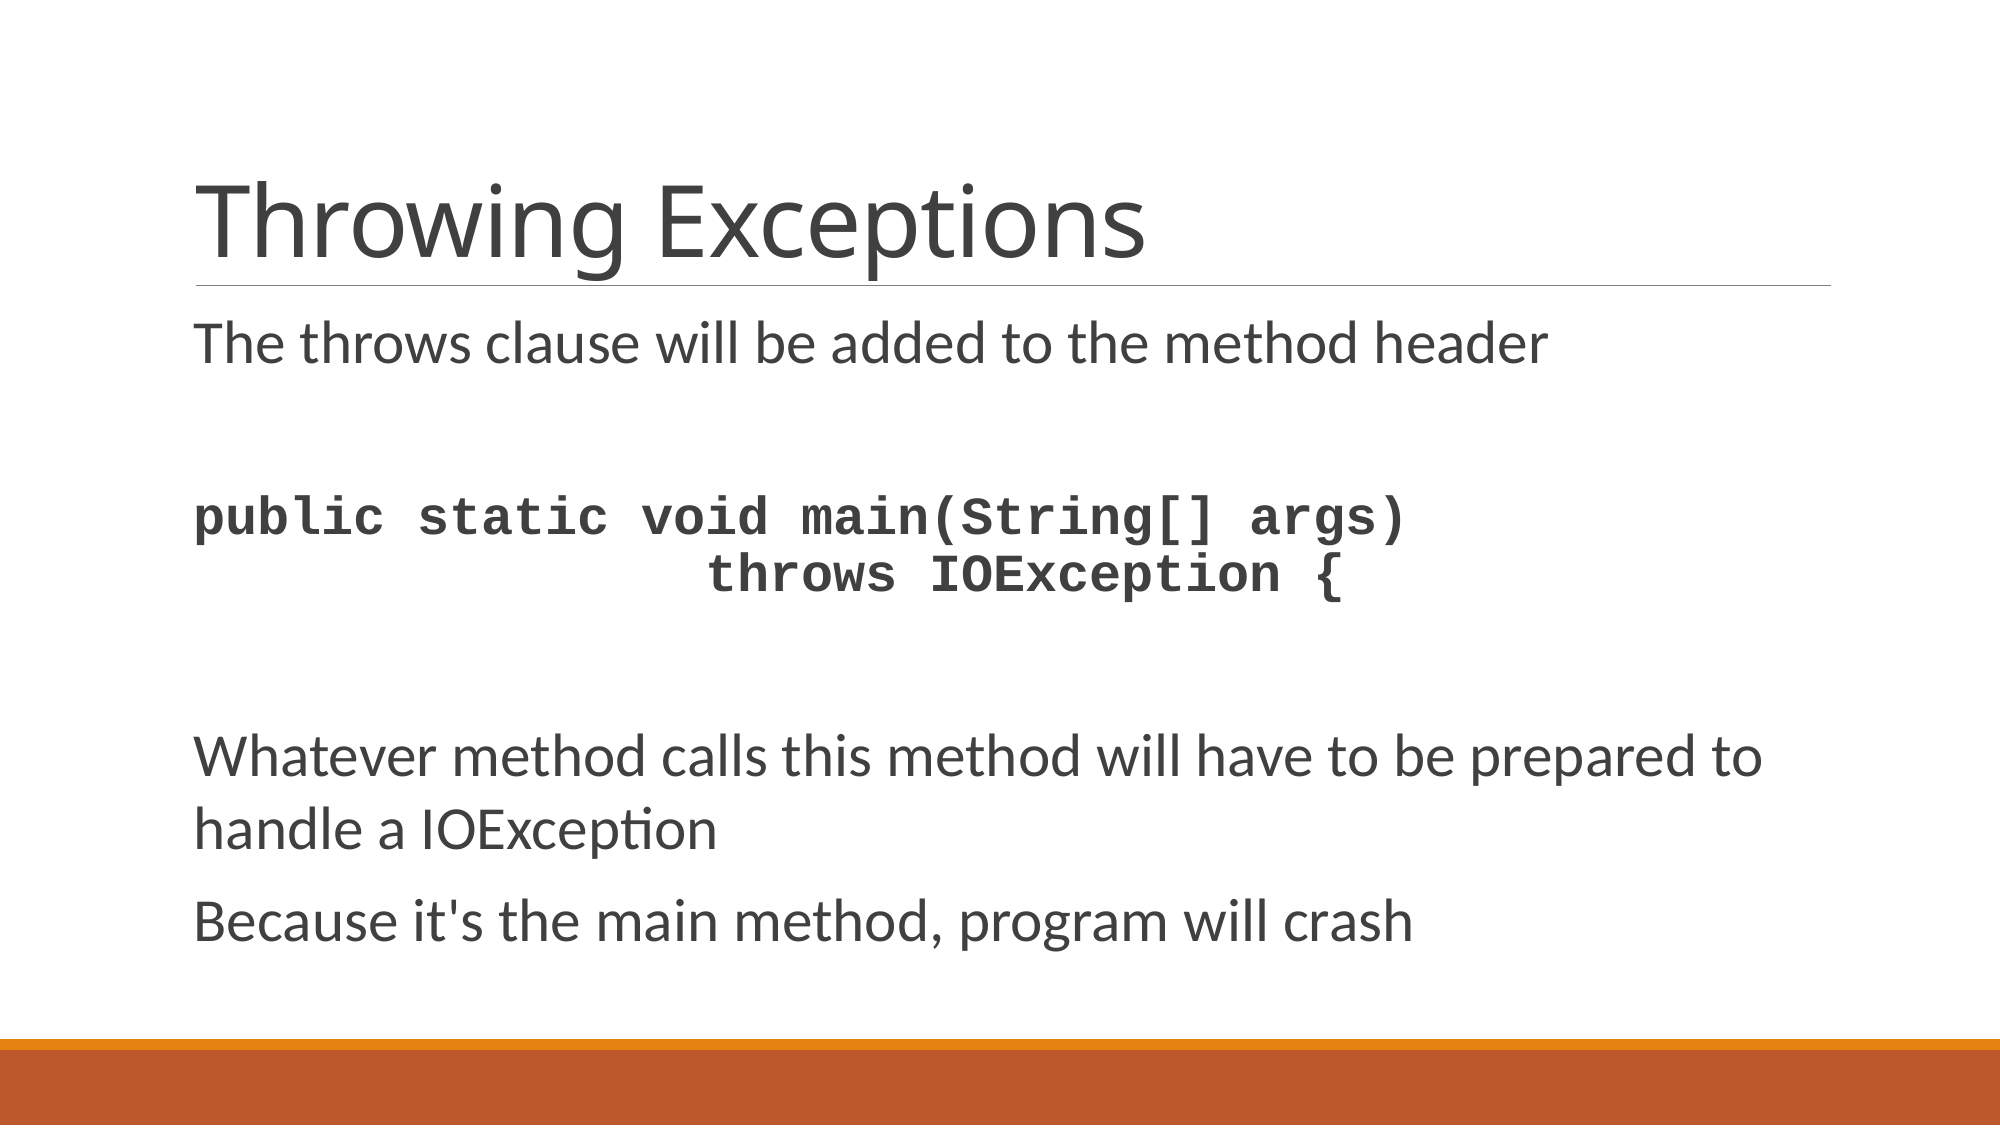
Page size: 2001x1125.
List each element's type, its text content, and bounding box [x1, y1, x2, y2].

title Throwing Exceptions [180, 47, 1830, 285]
list The throws clause will be added to the method header public static void main(String[] args) throws IOException { Whatever method calls this method will have to be prepared to handle a IOException Because it's the main method, program will crash [180, 302, 1830, 963]
